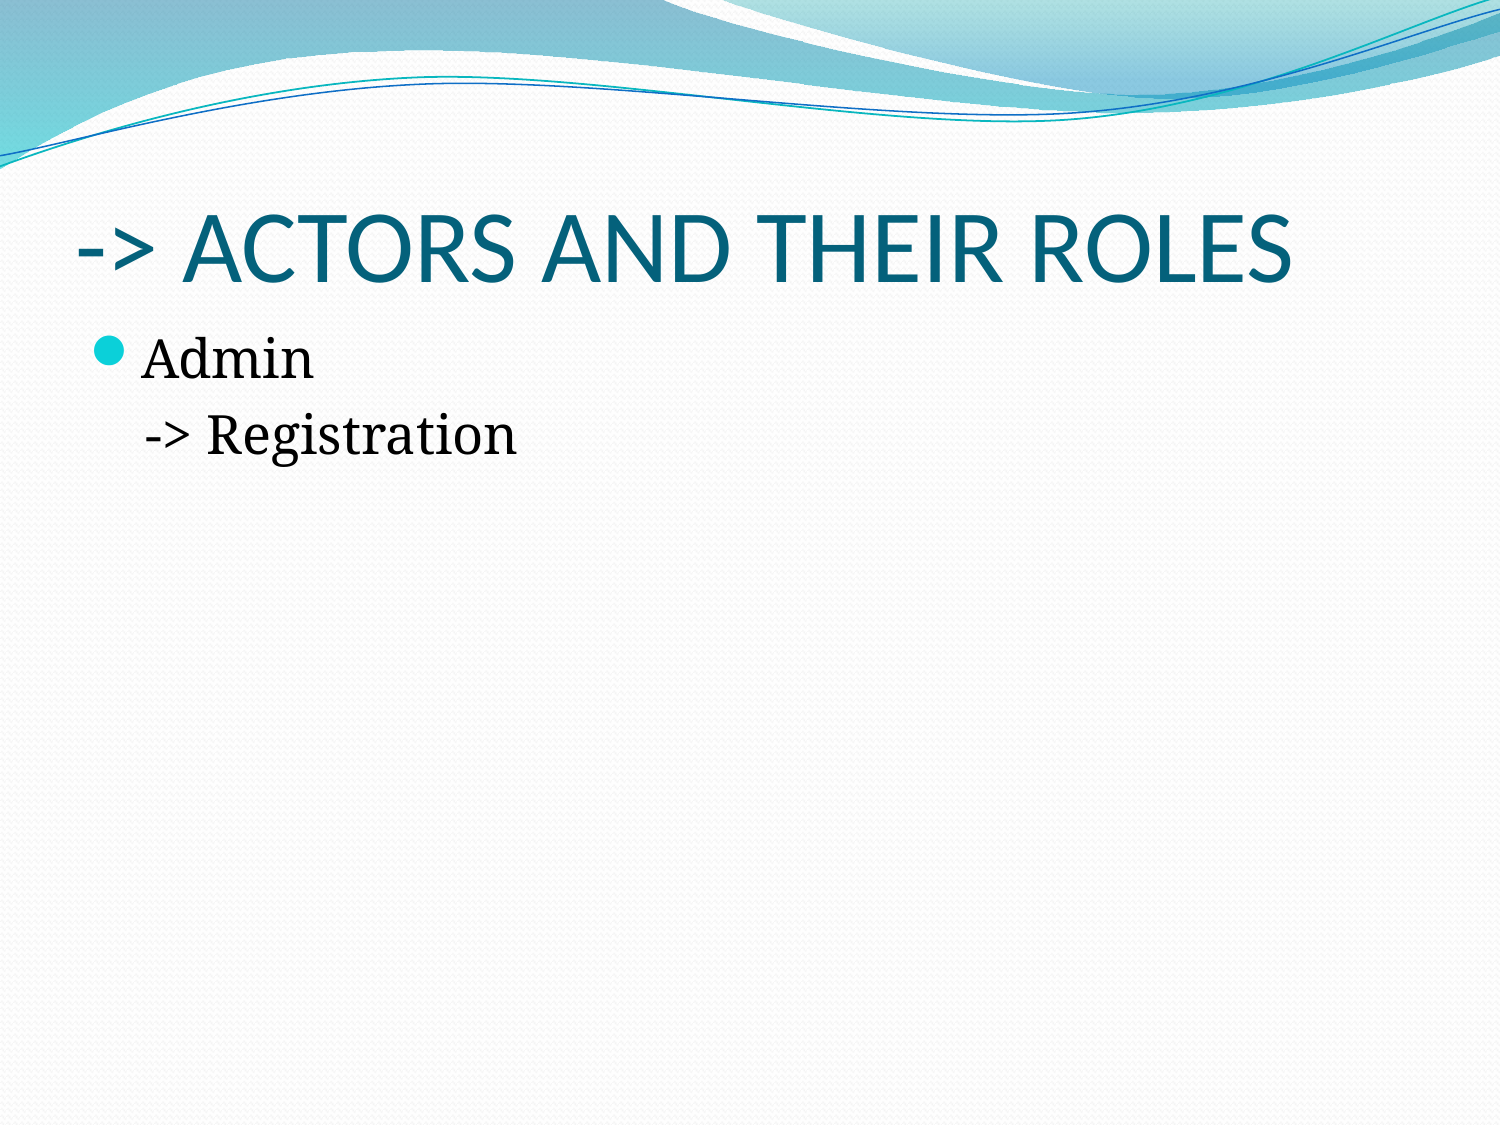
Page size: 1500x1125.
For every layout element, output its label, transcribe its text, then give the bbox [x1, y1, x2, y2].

title -> ACTORS AND THEIR ROLES [75, 115, 1425, 303]
list Admin -> Registration [75, 317, 1425, 1038]
